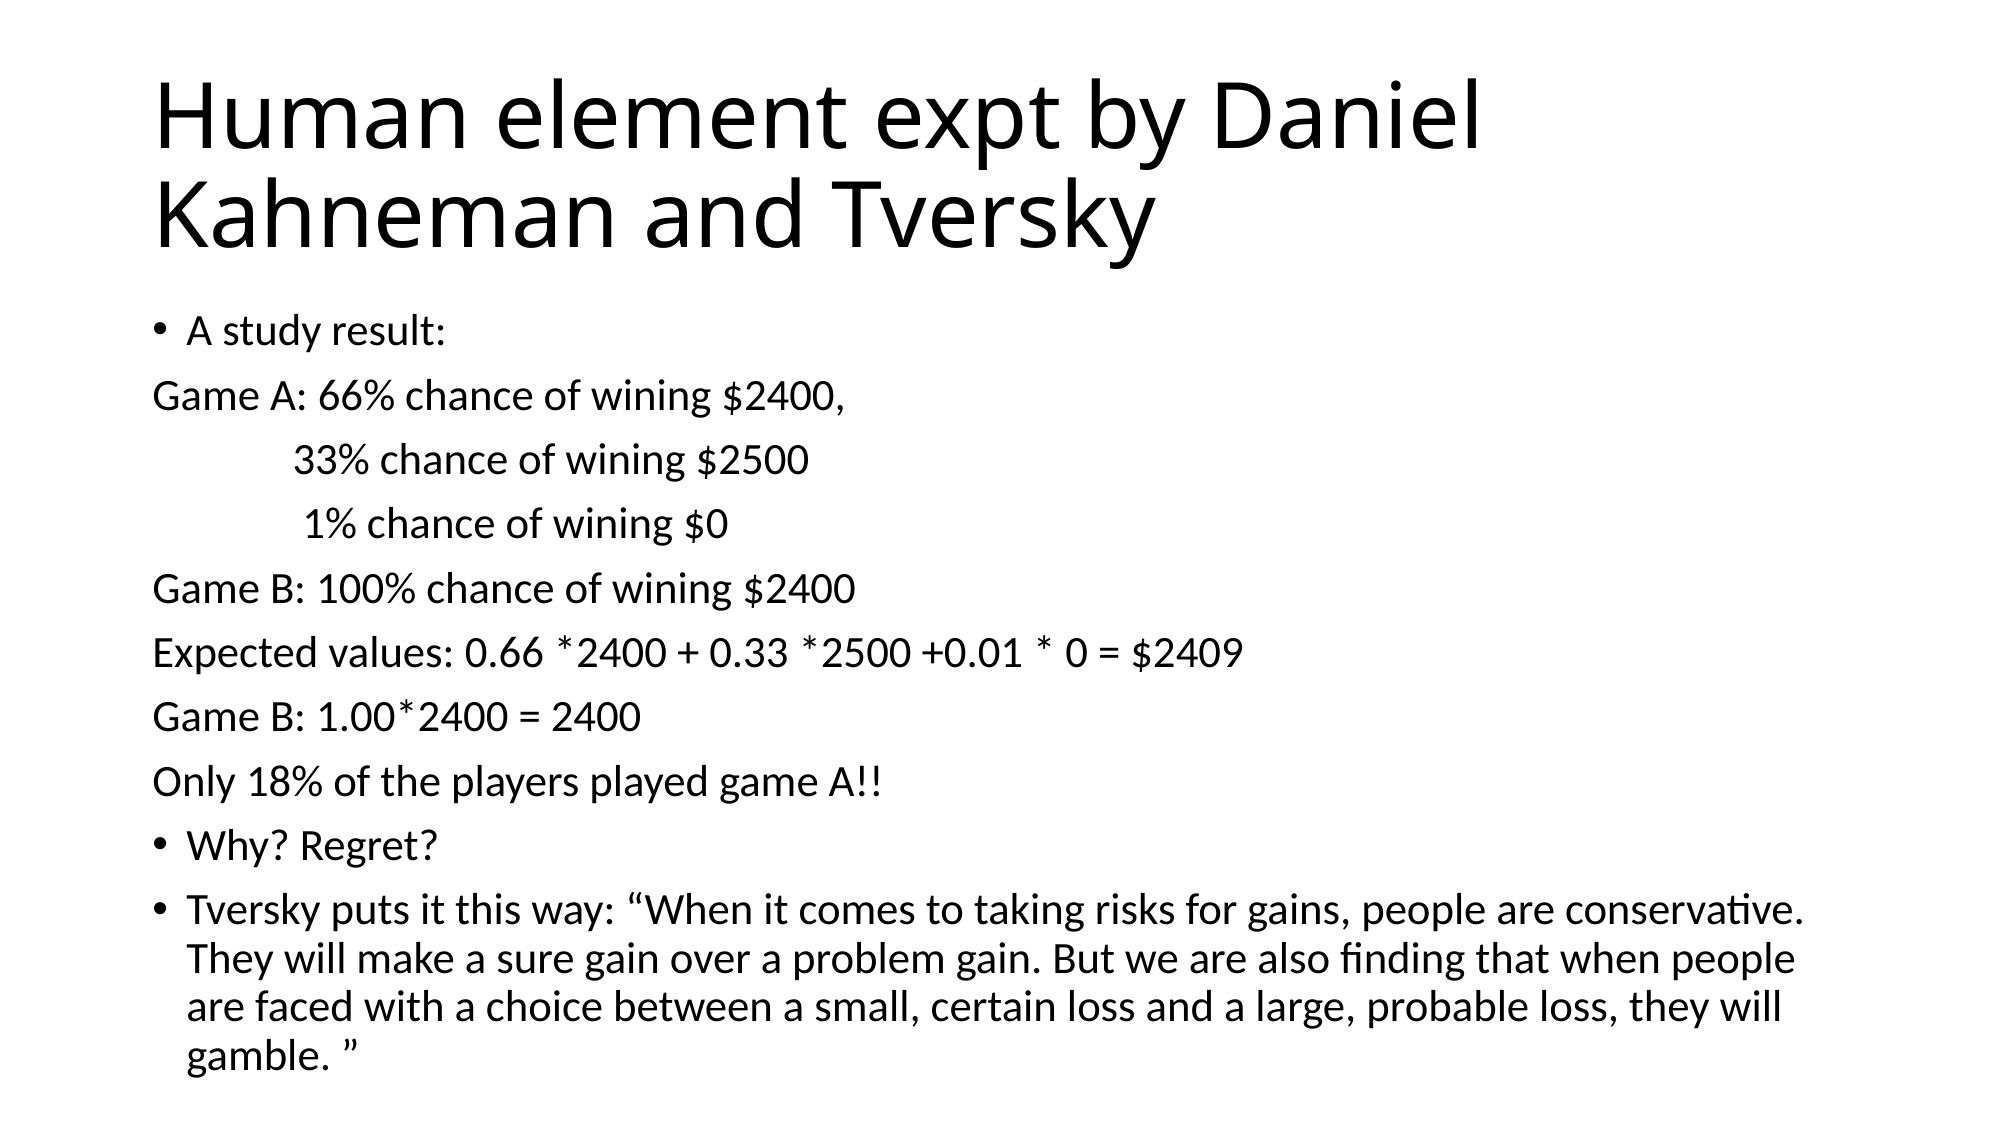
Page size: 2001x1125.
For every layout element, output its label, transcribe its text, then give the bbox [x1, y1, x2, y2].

title Human element expt by Daniel Kahneman and Tversky [137, 59, 1863, 278]
list A study result: Game A: 66% chance of wining $2400, 33% chance of wining $2500 1% chance of wining $0 Game B: 100% chance of wining $2400 Expected values: 0.66 *2400 + 0.33 *2500 +0.01 * 0 = $2409 Game B: 1.00*2400 = 2400 Only 18% of the players played game A!! Why? Regret? Tversky puts it this way: “When it comes to taking risks for gains, people are conservative. They will make a sure gain over a problem gain. But we are also finding that when people are faced with a choice between a small, certain loss and a large, probable loss, they will gamble. ” [137, 299, 1863, 1092]
